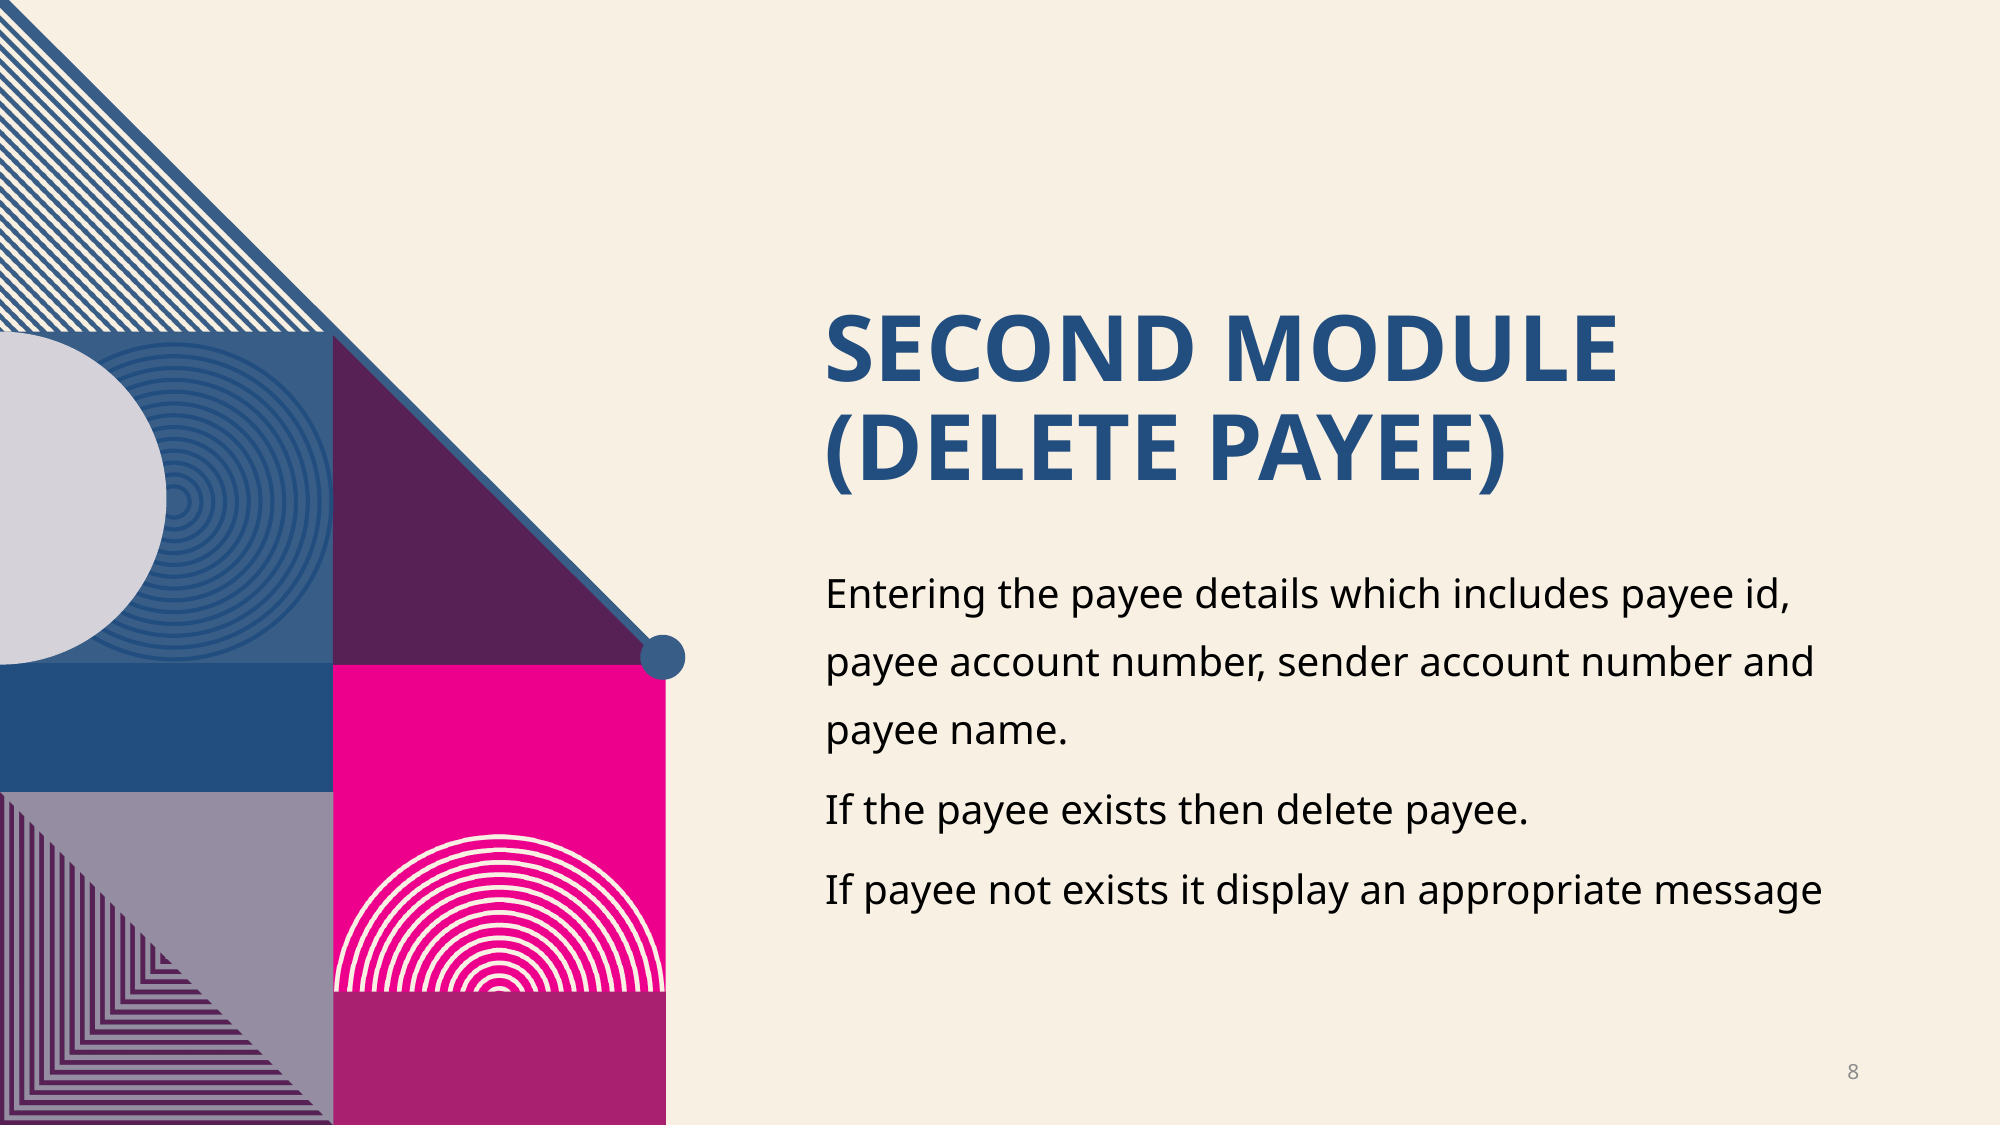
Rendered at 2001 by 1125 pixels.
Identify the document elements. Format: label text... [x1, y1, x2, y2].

slide_number 8 [1799, 1042, 1875, 1103]
title Second Module (DELETE PAYEE) [809, 70, 1850, 509]
picture [0, 4, 330, 333]
picture [0, 792, 333, 1125]
picture [10, 0, 332, 321]
picture [334, 834, 665, 991]
list Entering the payee details which includes payee id, payee account number, sender account number and payee name. If the payee exists then delete payee. If payee not exists it display an appropriate message [810, 541, 1850, 980]
